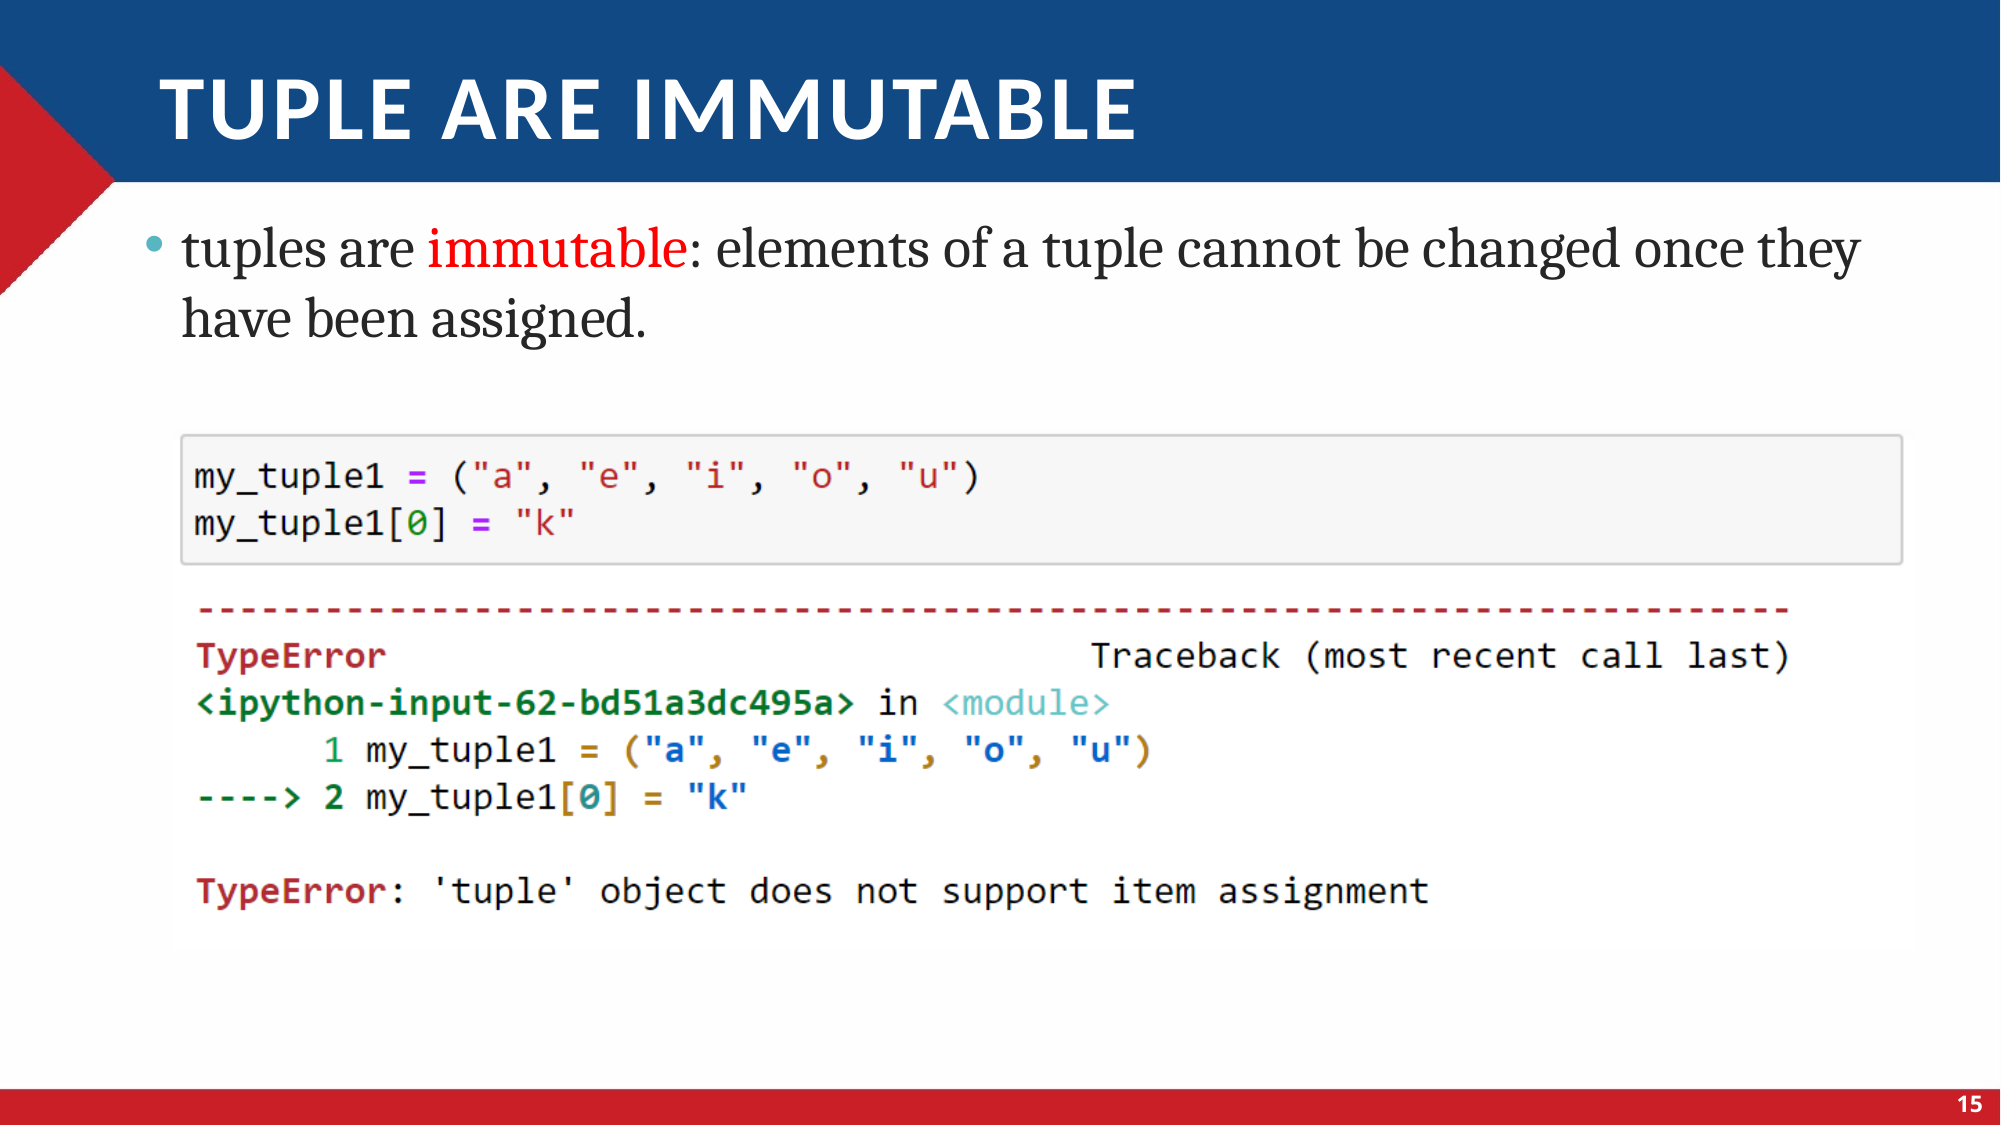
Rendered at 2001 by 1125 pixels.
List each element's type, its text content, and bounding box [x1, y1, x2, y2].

picture [0, 0, 2001, 1125]
list tuples are immutable: elements of a tuple cannot be changed once they have been assigned. [129, 201, 1888, 992]
slide_number 15 [1939, 1085, 2000, 1125]
title Tuple are immutable [127, 45, 1890, 176]
